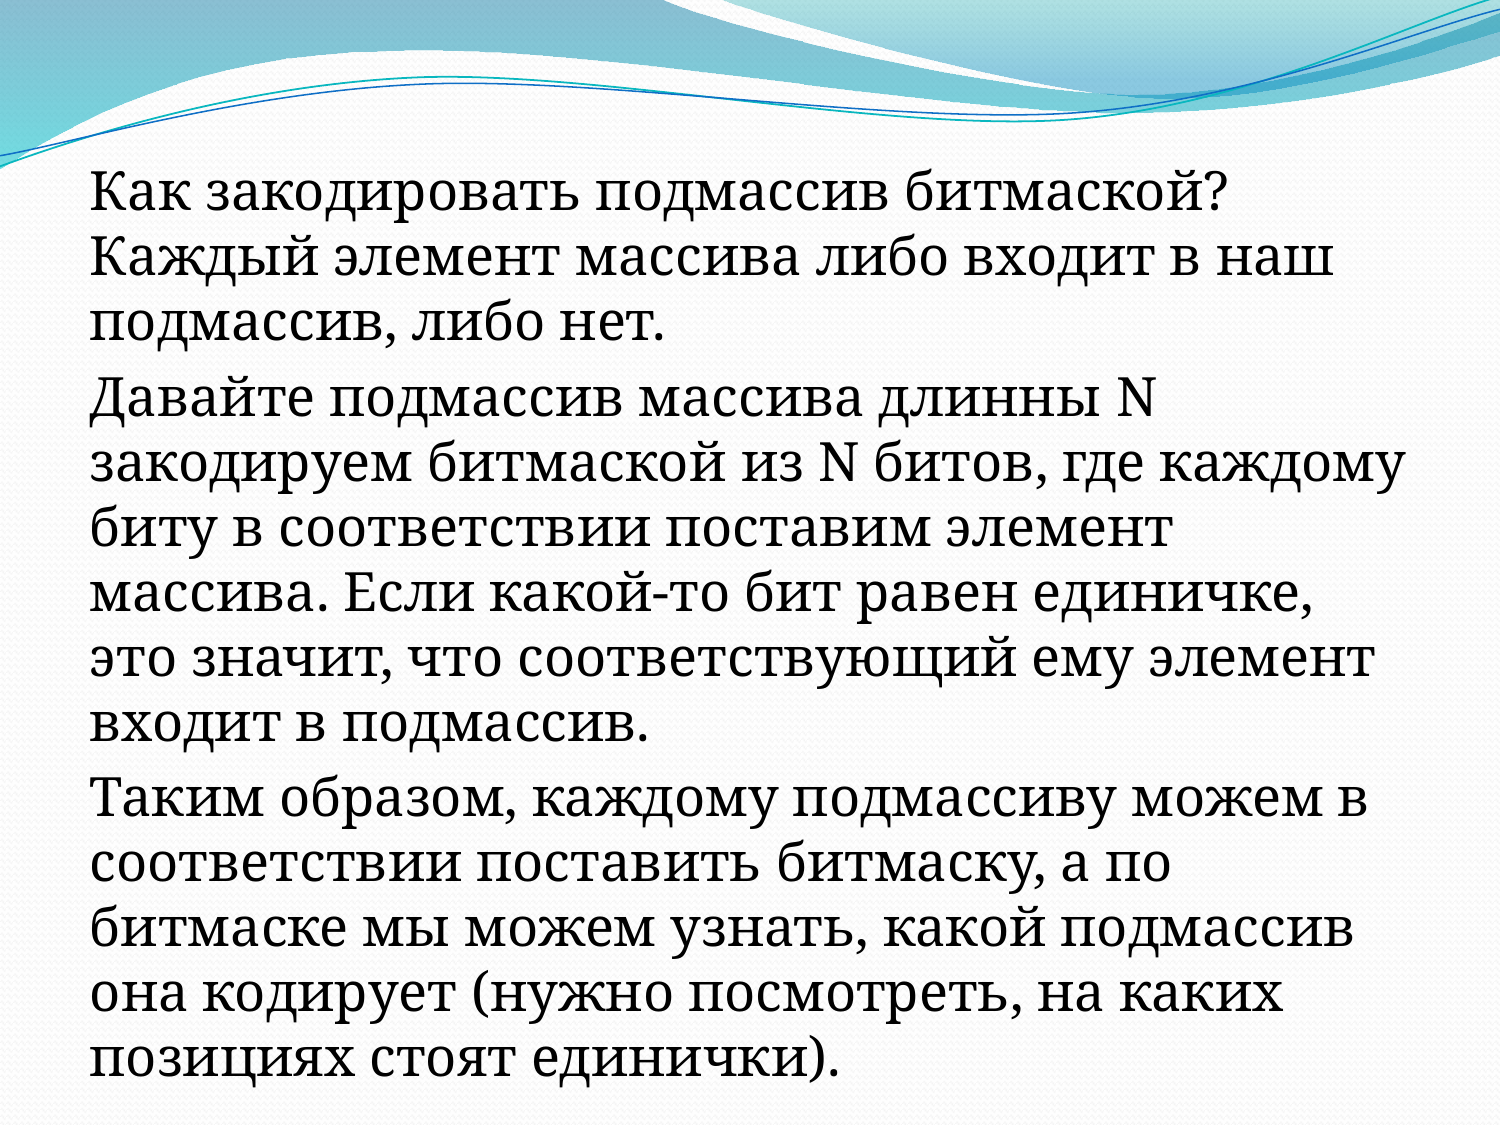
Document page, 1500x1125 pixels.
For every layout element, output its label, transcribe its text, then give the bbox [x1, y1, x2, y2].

list Как закодировать подмассив битмаской? Каждый элемент массива либо входит в наш подмассив, либо нет. Давайте подмассив массива длинны N закодируем битмаской из N битов, где каждому биту в соответствии поставим элемент массива. Если какой-то бит равен единичке, это значит, что соответствующий ему элемент входит в подмассив. Таким образом, каждому подмассиву можем в соответствии поставить битмаску, а по битмаске мы можем узнать, какой подмассив она кодирует (нужно посмотреть, на каких позициях стоят единички). [75, 149, 1425, 1038]
